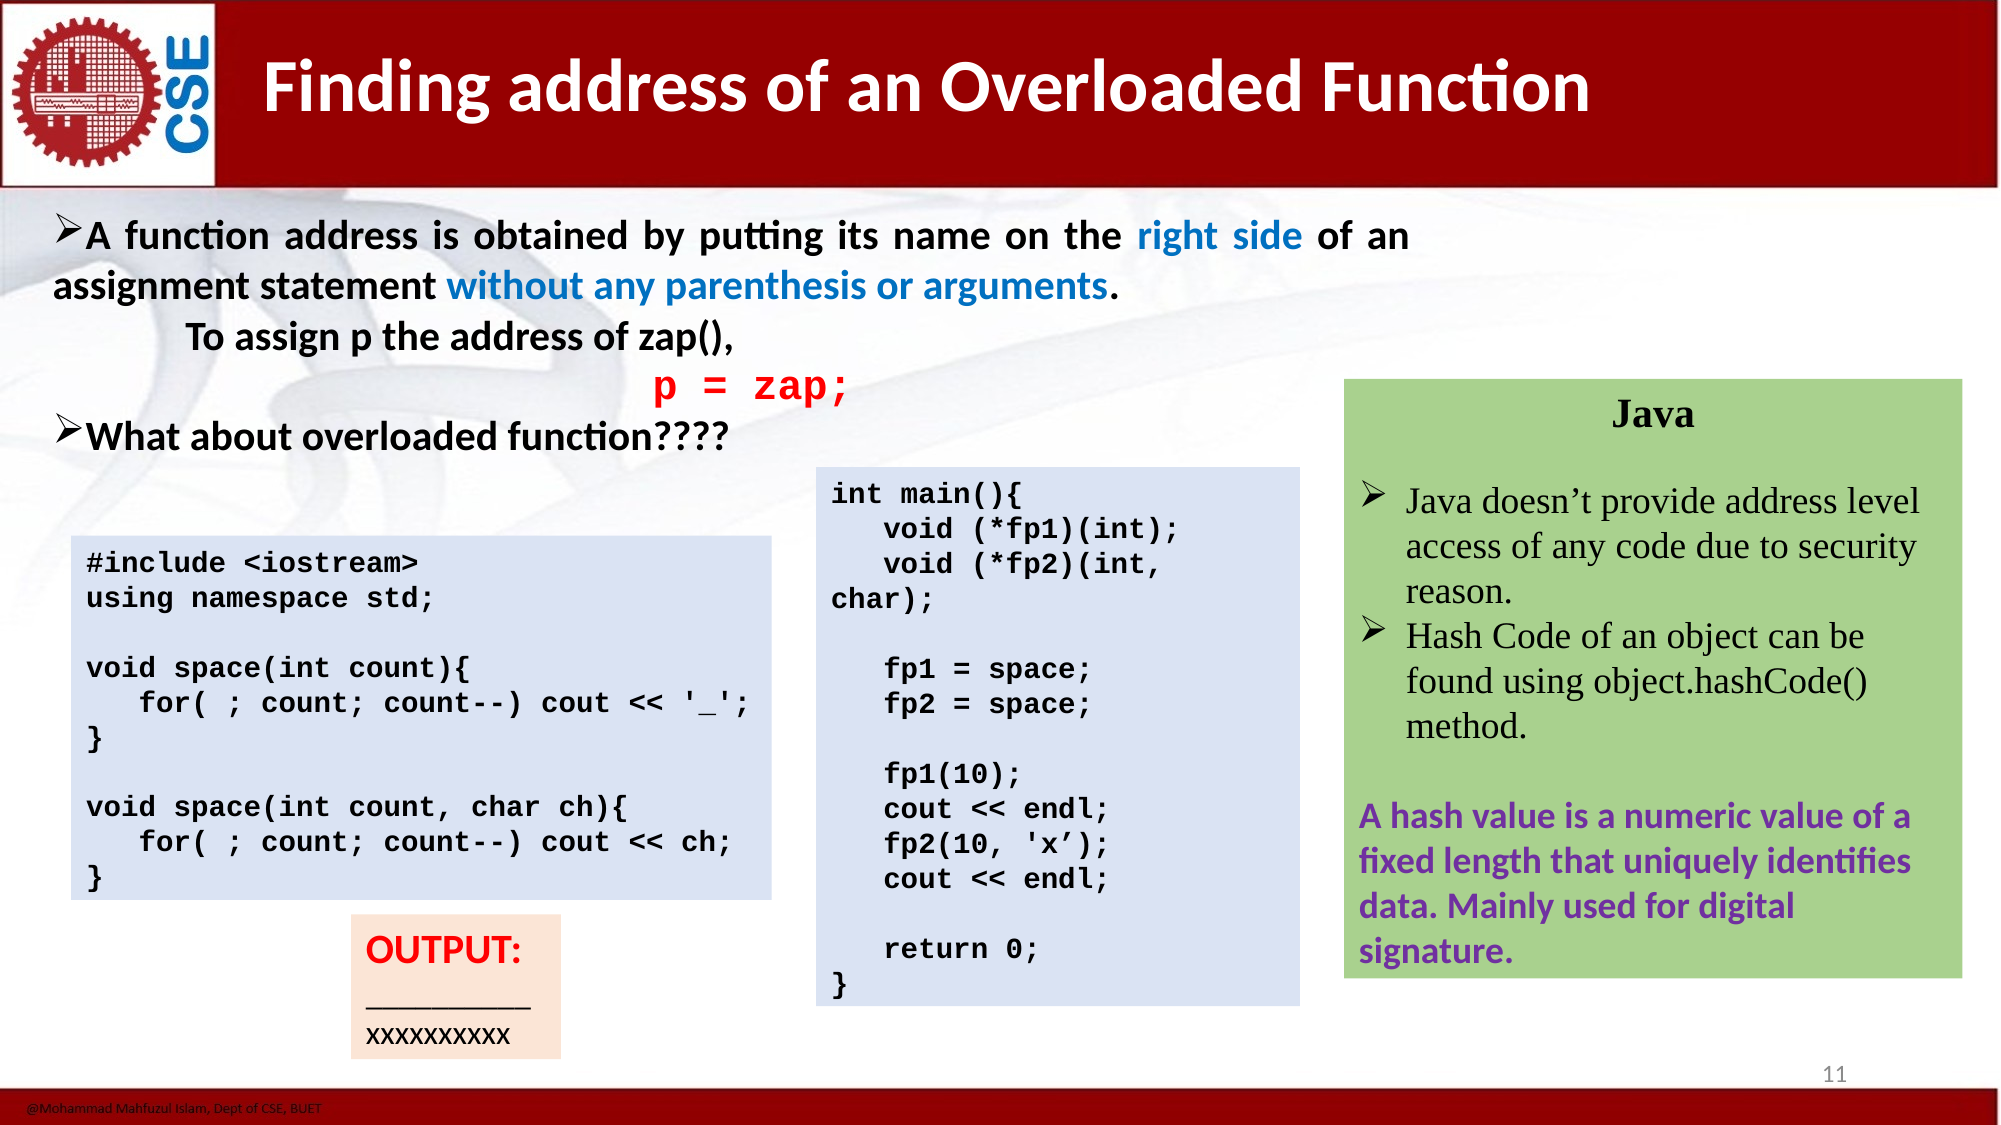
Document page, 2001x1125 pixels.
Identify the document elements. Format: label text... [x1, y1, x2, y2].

text_box int main(){ void (*fp1)(int); void (*fp2)(int, char); fp1 = space; fp2 = space; fp1(10); cout << endl; fp2(10, 'x’); cout << endl; return 0; } [816, 467, 1300, 1007]
picture [0, 0, 2001, 1125]
text_box OUTPUT: __________ xxxxxxxxxx [351, 914, 561, 1060]
slide_number 11 [1412, 1042, 1863, 1103]
title Finding address of an Overloaded Function [231, 25, 1619, 150]
text_box Java Java doesn’t provide address level access of any code due to security reason. Hash Code of an object can be found using object.hashCode() method. A hash value is a numeric value of a fixed length that uniquely identifies data. Mainly used for digital signature. [1344, 378, 1963, 979]
text_box A function address is obtained by putting its name on the right side of an assignment statement without any parenthesis or arguments. To assign p the address of zap(), p = zap; What about overloaded function???? [37, 200, 1425, 466]
text_box #include <iostream> using namespace std; void space(int count){ for( ; count; count--) cout << '_'; } void space(int count, char ch){ for( ; count; count--) cout << ch; } [71, 535, 772, 900]
